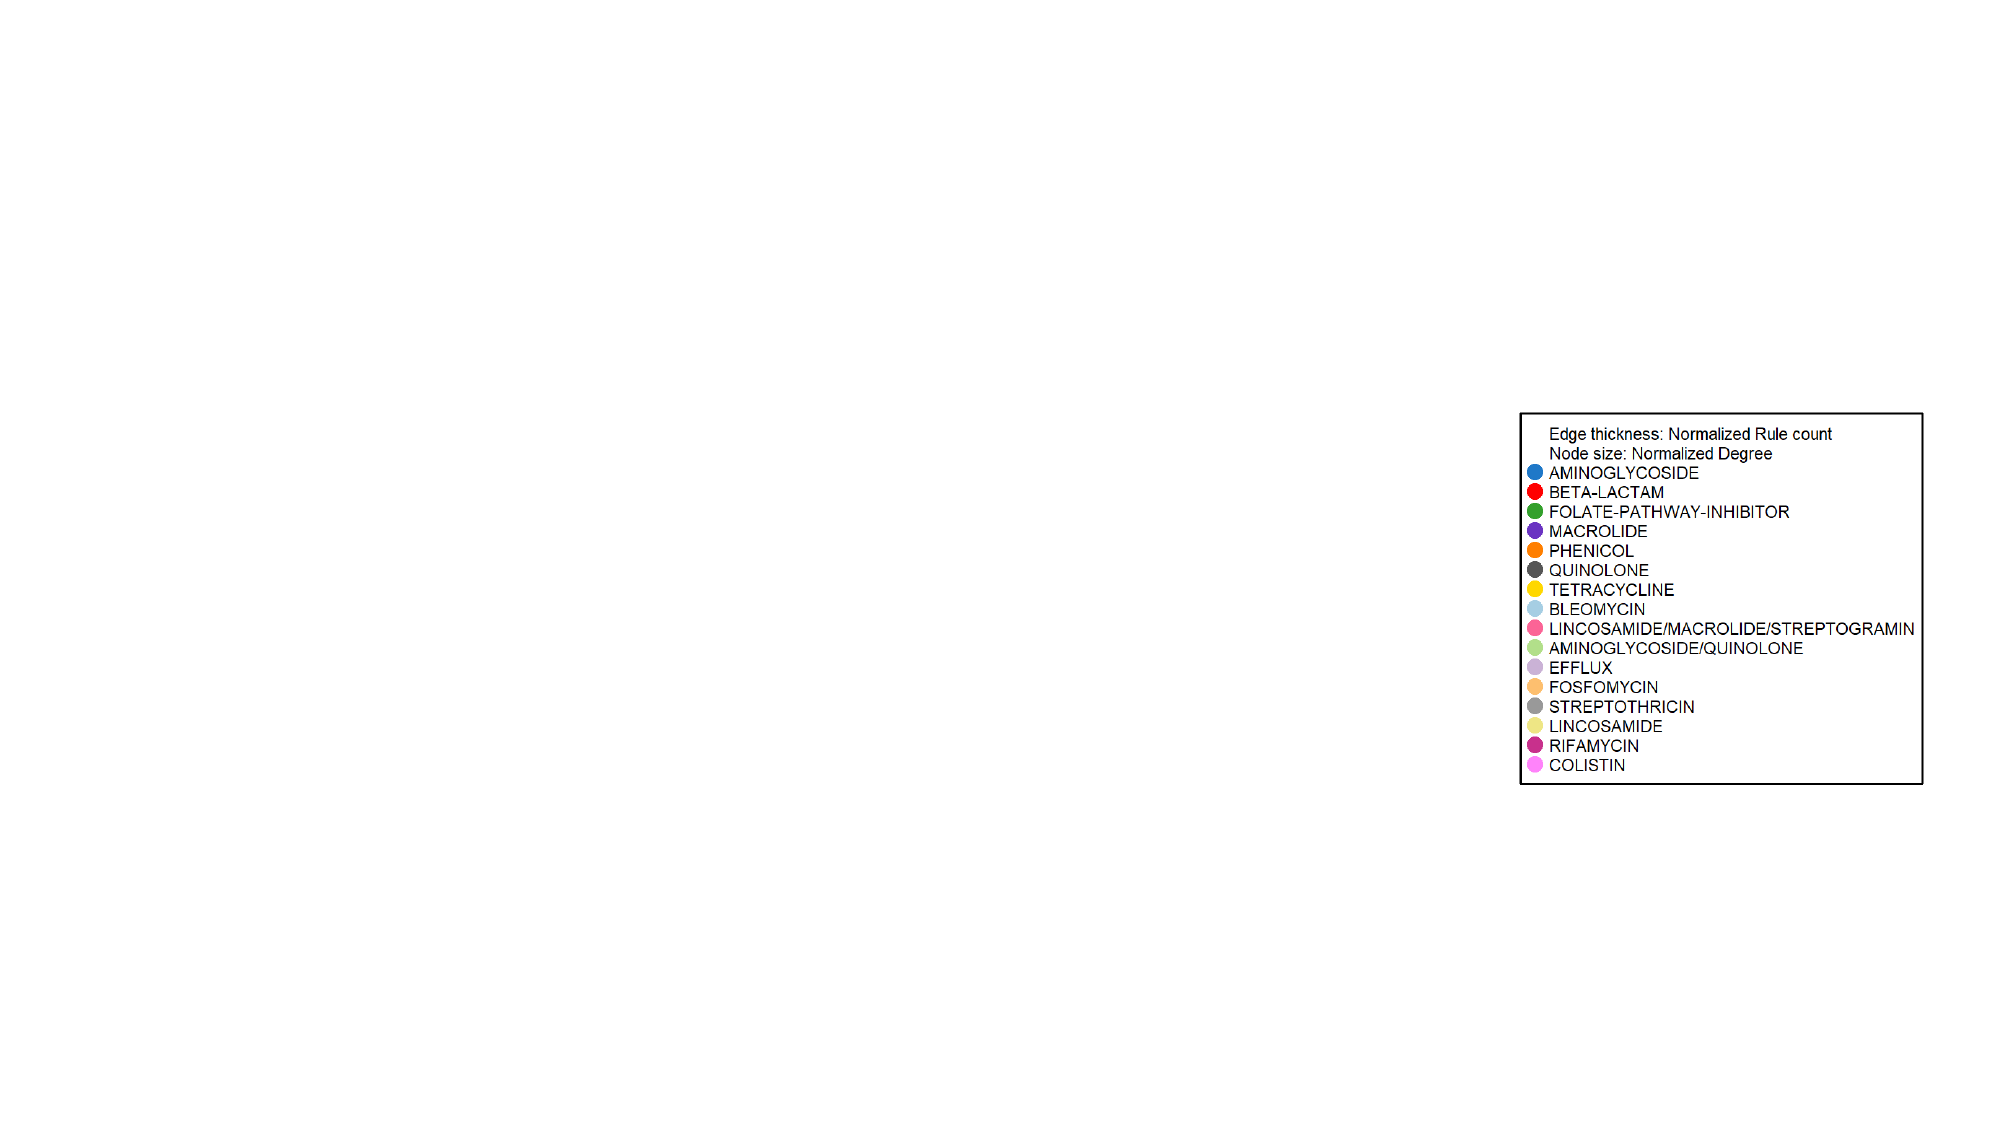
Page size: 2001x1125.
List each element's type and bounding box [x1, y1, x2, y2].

picture [1465, 401, 1935, 817]
